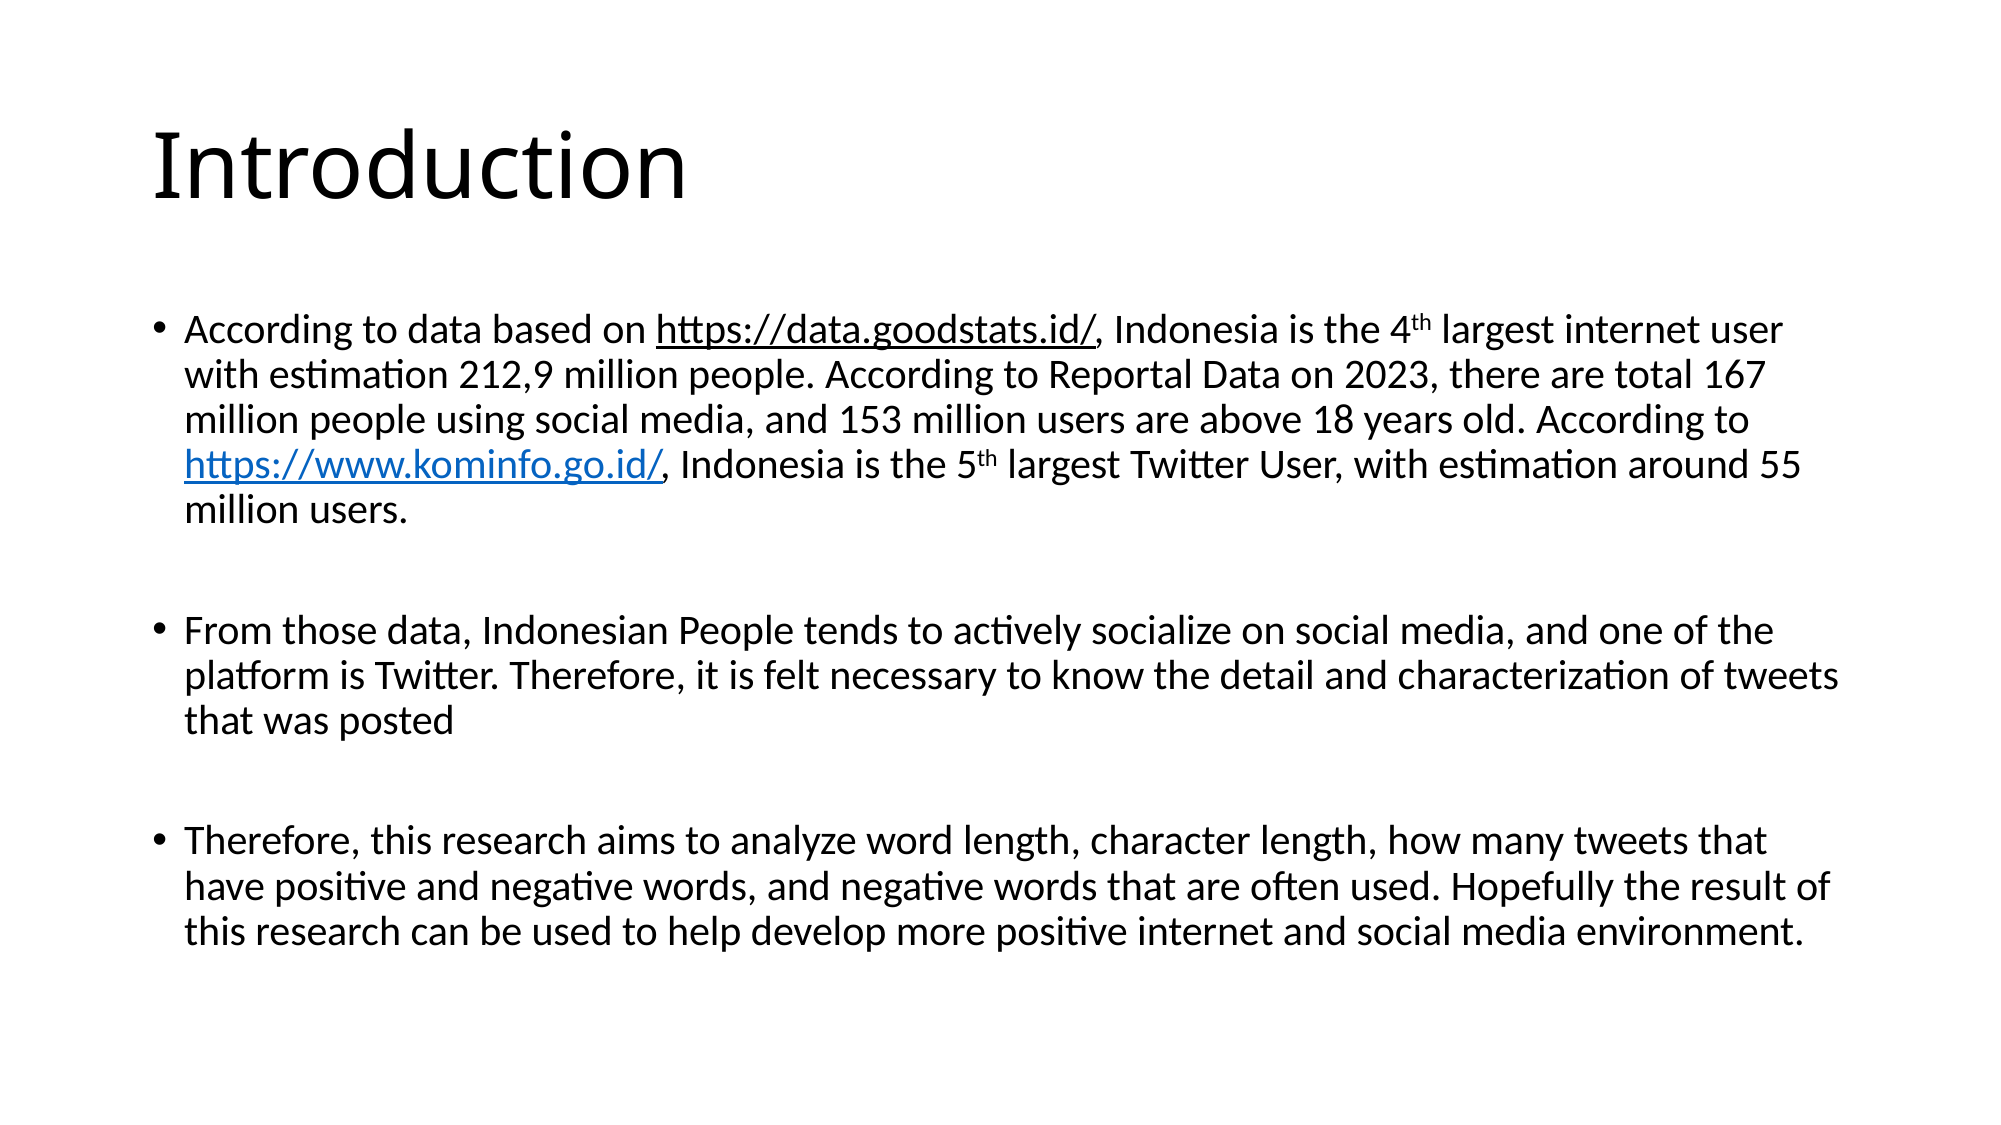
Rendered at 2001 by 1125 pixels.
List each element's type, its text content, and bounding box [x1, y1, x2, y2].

title Introduction [137, 59, 1863, 278]
list According to data based on https://data.goodstats.id/, Indonesia is the 4th largest internet user with estimation 212,9 million people. According to Reportal Data on 2023, there are total 167 million people using social media, and 153 million users are above 18 years old. According to https://www.kominfo.go.id/, Indonesia is the 5th largest Twitter User, with estimation around 55 million users. From those data, Indonesian People tends to actively socialize on social media, and one of the platform is Twitter. Therefore, it is felt necessary to know the detail and characterization of tweets that was posted Therefore, this research aims to analyze word length, character length, how many tweets that have positive and negative words, and negative words that are often used. Hopefully the result of this research can be used to help develop more positive internet and social media environment. [137, 299, 1863, 1014]
